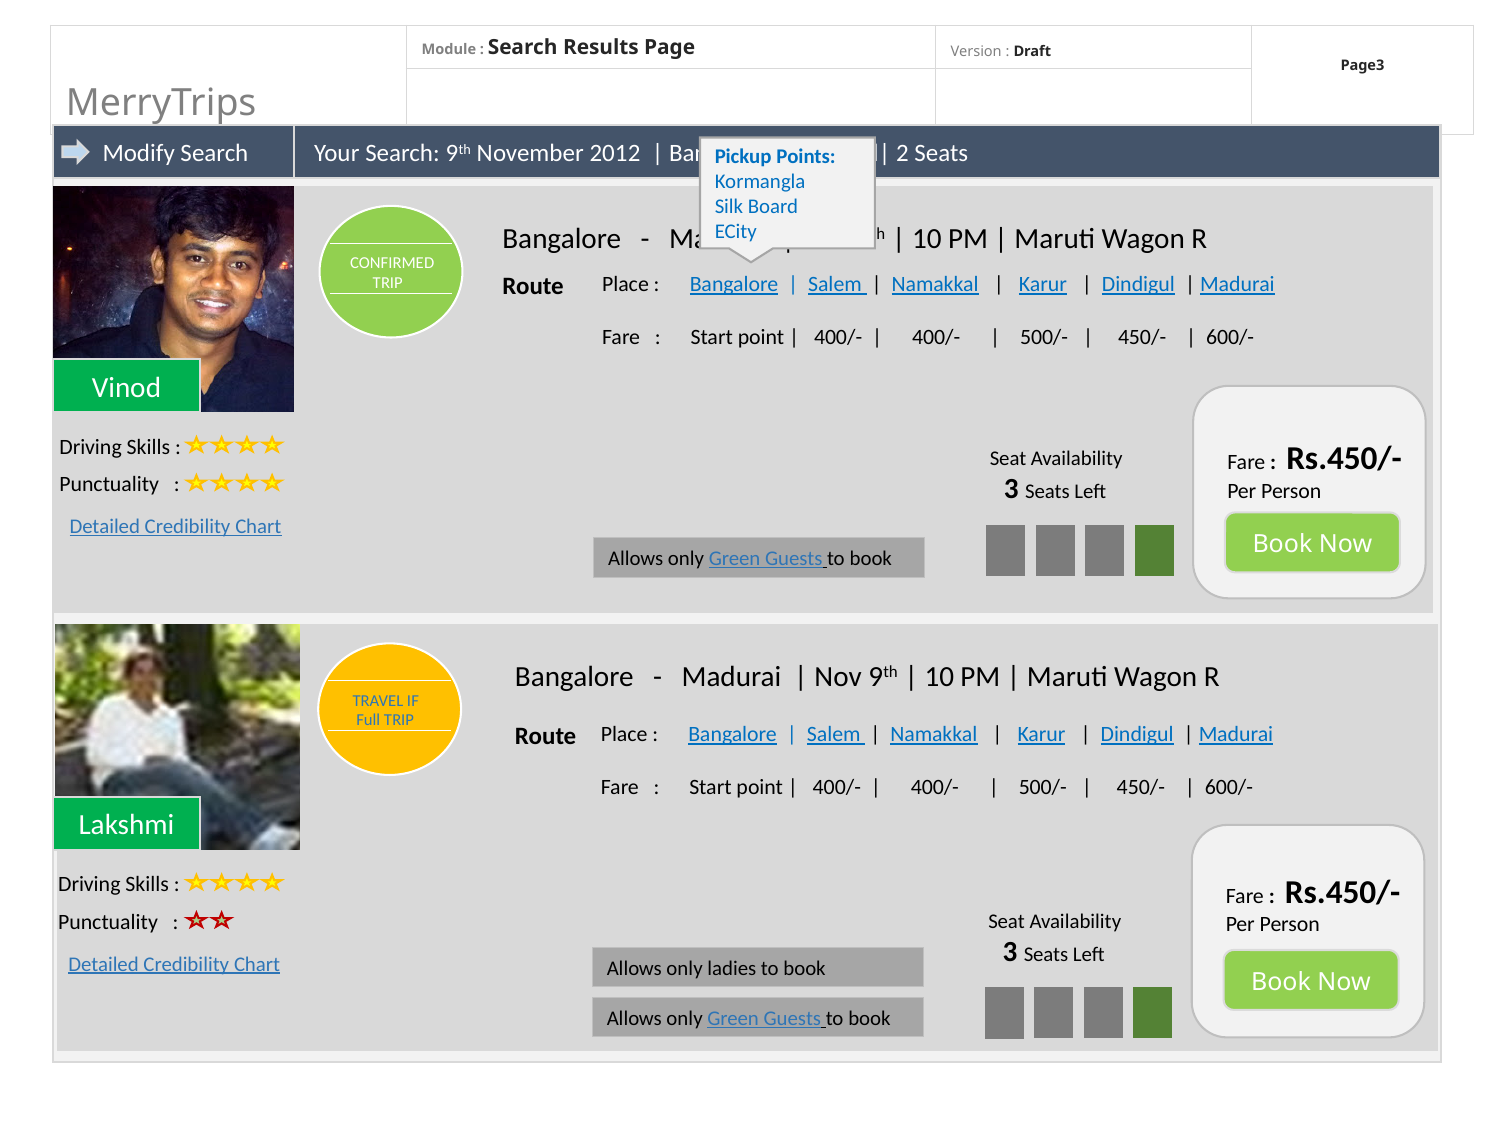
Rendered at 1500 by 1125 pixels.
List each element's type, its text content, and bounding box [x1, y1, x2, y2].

text_box [1190, 823, 1426, 1039]
text_box Fare : Rs.450/- Per Person [1211, 862, 1474, 944]
text_box Pickup Points: Kormangla Silk Board ECity [698, 136, 876, 186]
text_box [973, 899, 1172, 1038]
table_header Version : Draft [936, 26, 1251, 68]
text_box [57, 624, 1438, 1051]
text_box Driving Skills : [43, 862, 312, 899]
text_box Punctuality : [43, 899, 312, 941]
table_header Module : Search Results Page [407, 26, 935, 68]
text_box Detailed Credibility Chart [37, 942, 312, 983]
text_box [61, 138, 90, 165]
text_box Modify Search [52, 124, 295, 179]
table_cell [407, 69, 935, 124]
text_box Allows only Green Guests to book [592, 997, 924, 1037]
text_box [876, 179, 1442, 186]
text_box [52, 179, 698, 186]
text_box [318, 643, 524, 775]
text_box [187, 437, 282, 452]
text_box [187, 874, 282, 889]
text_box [187, 912, 231, 927]
text_box [52, 851, 57, 862]
picture [55, 624, 300, 850]
text_box Bangalore - Madurai | Nov 9th | 10 PM | Maruti Wagon R [524, 649, 1300, 700]
text_box [52, 944, 1442, 1063]
table_header MerryTrips [51, 26, 406, 134]
text_box Route [524, 712, 663, 758]
text_box Book Now [1222, 948, 1400, 1011]
text_box Place : Fare : Start point | 400/- | 400/- | 500/- | 450/- | 600/- [586, 712, 1500, 806]
text_box [52, 613, 1442, 796]
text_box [38, 186, 1500, 613]
text_box Bangalore | Salem | Namakkal | Karur | Dindigul | Madurai [673, 712, 1362, 754]
text_box Lakshmi [52, 796, 201, 851]
text_box Your Search: 9th November 2012 | Bangalore – Dindigul| 2 Seats [295, 124, 1442, 179]
text_box [1438, 806, 1442, 862]
table_cell [936, 69, 1251, 124]
text_box Allows only ladies to book [592, 947, 924, 987]
table_header Page3 [1252, 26, 1473, 134]
